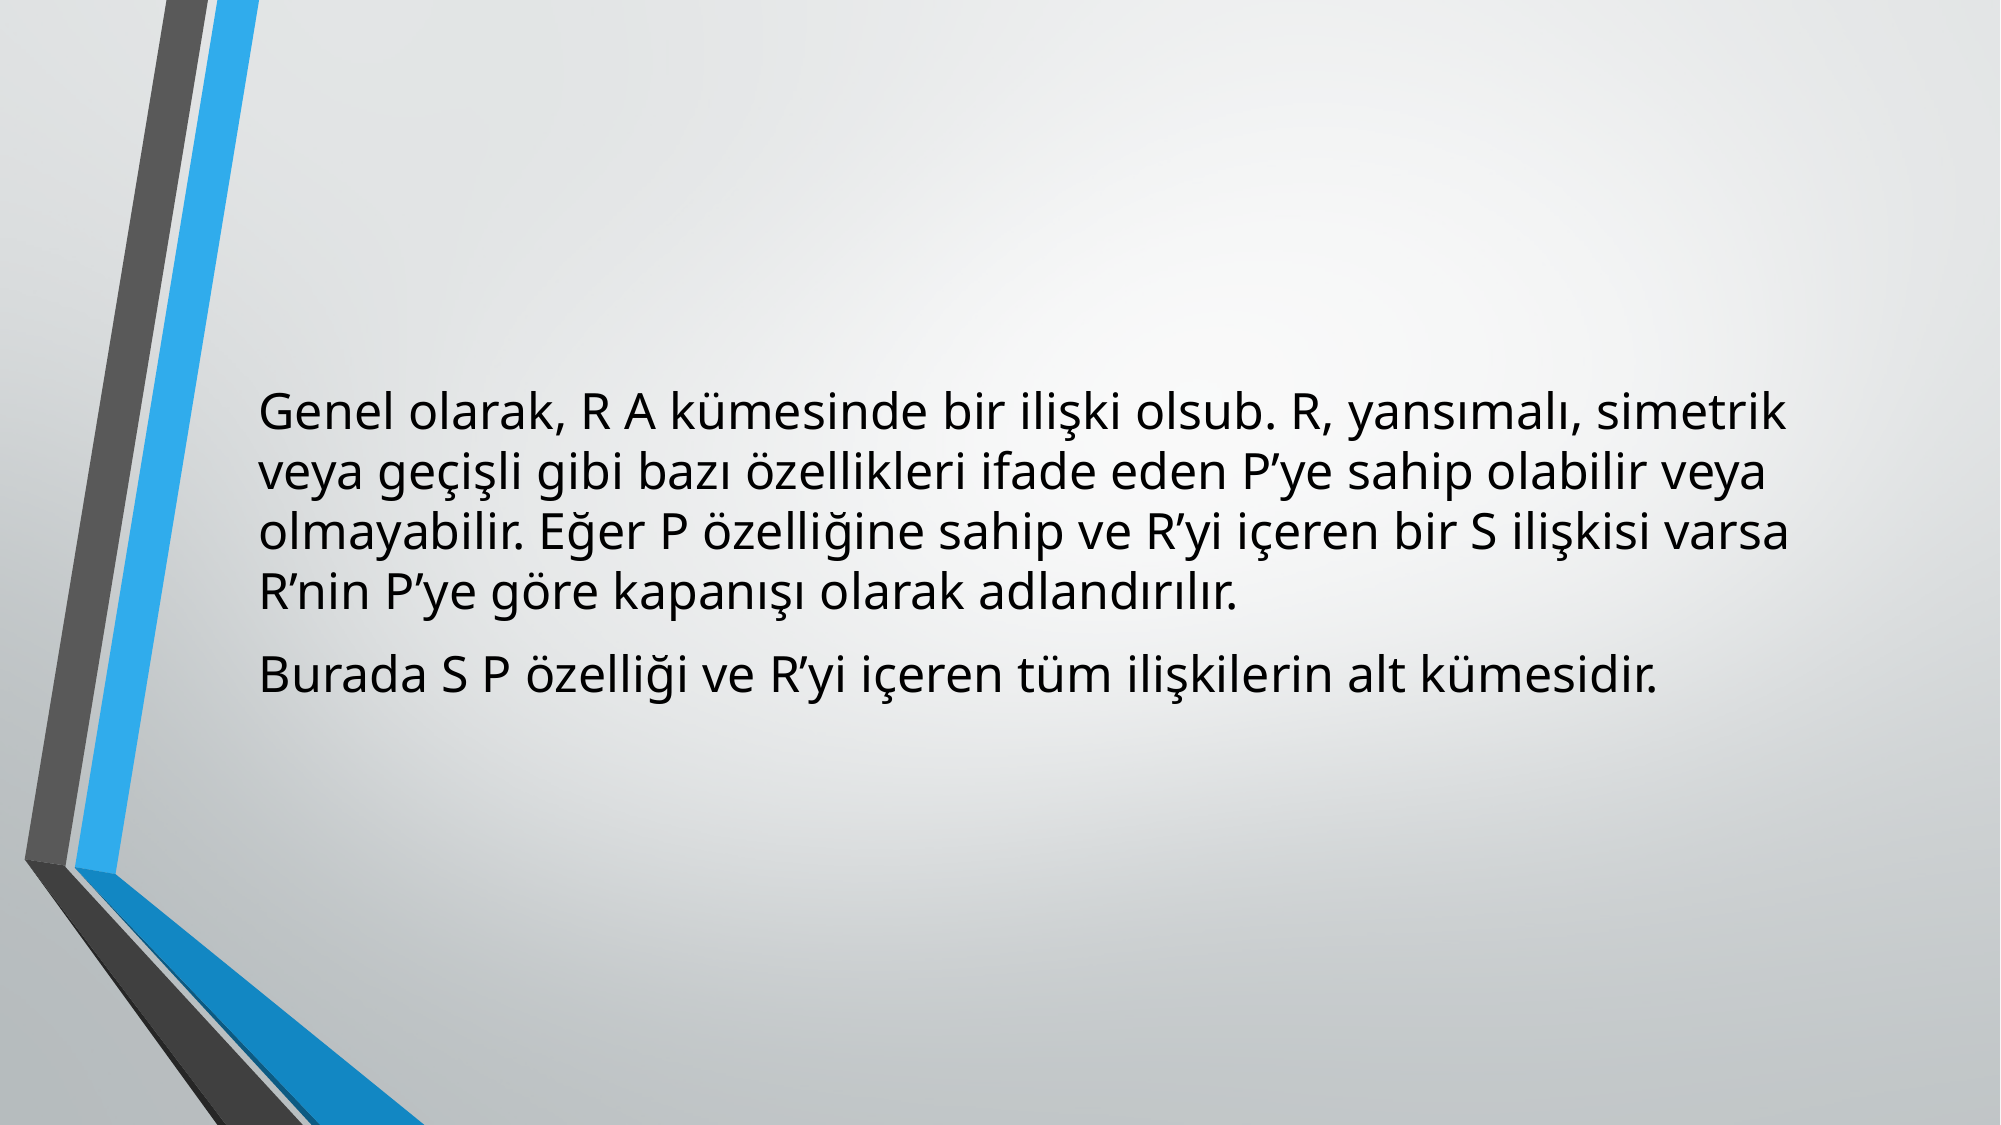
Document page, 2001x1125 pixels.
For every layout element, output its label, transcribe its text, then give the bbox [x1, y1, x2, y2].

list Genel olarak, R A kümesinde bir ilişki olsub. R, yansımalı, simetrik veya geçişli gibi bazı özellikleri ifade eden P’ye sahip olabilir veya olmayabilir. Eğer P özelliğine sahip ve R’yi içeren bir S ilişkisi varsa R’nin P’ye göre kapanışı olarak adlandırılır. Burada S P özelliği ve R’yi içeren tüm ilişkilerin alt kümesidir. [243, 131, 1887, 950]
